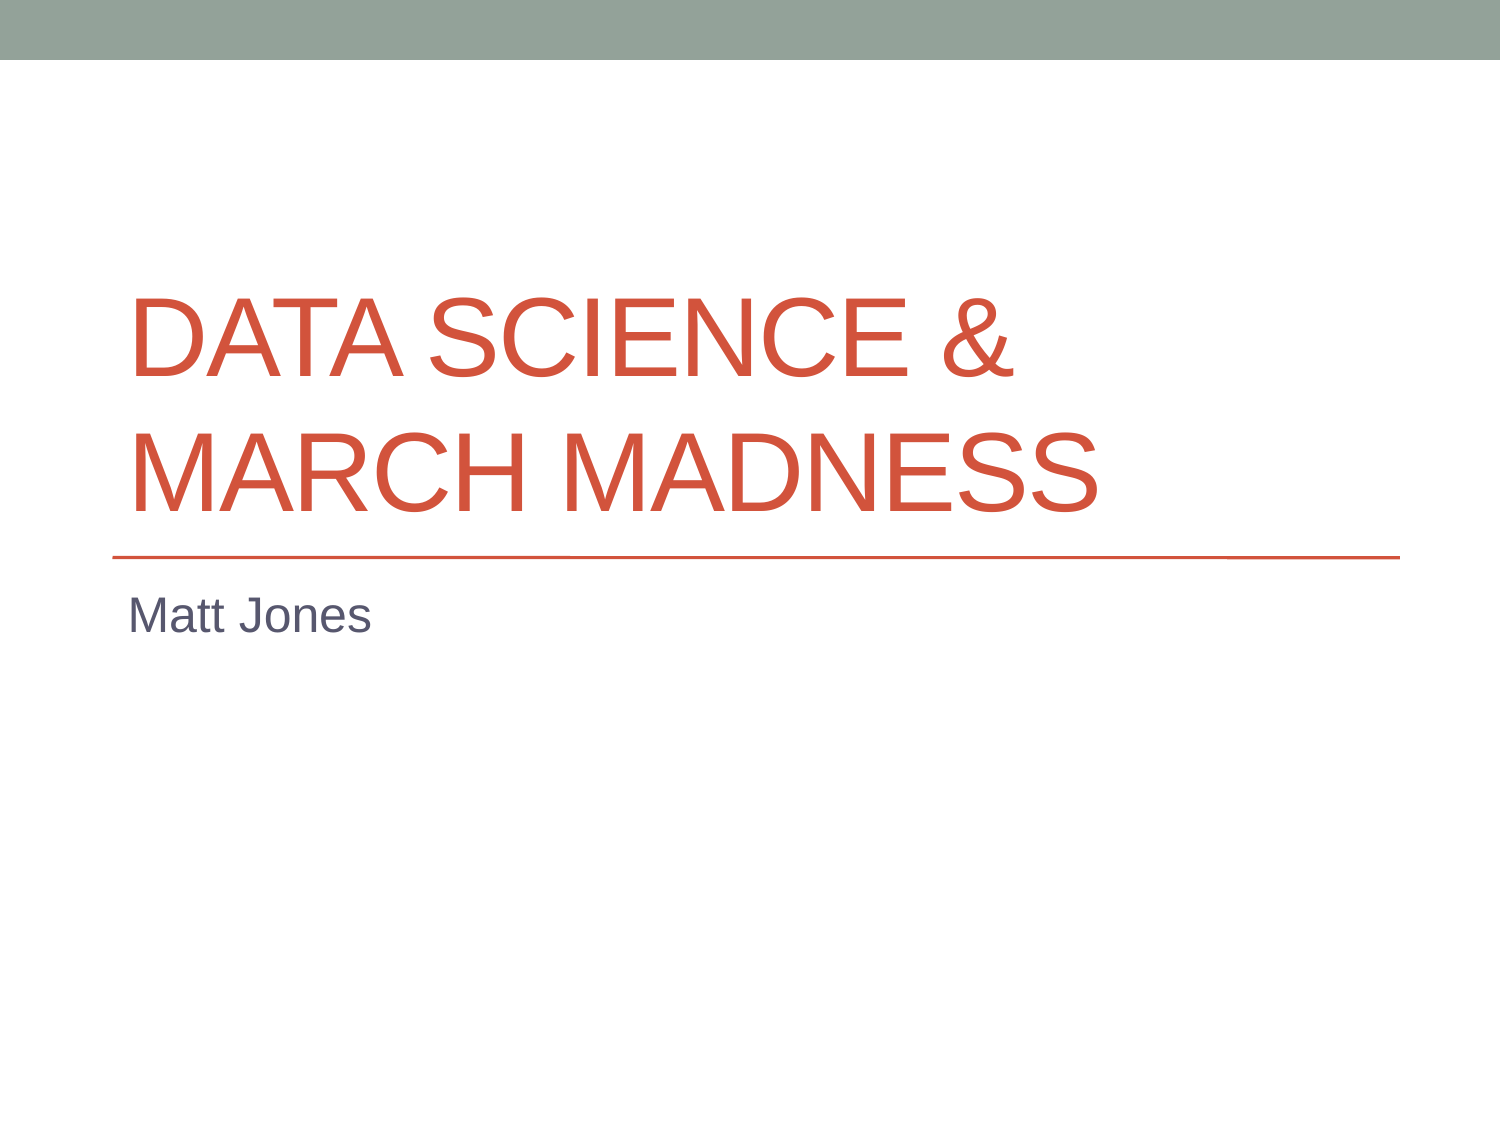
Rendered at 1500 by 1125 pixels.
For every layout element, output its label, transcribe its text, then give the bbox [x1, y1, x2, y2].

subtitle Matt Jones [112, 575, 1163, 863]
title Data Science & March Madness [112, 224, 1400, 542]
